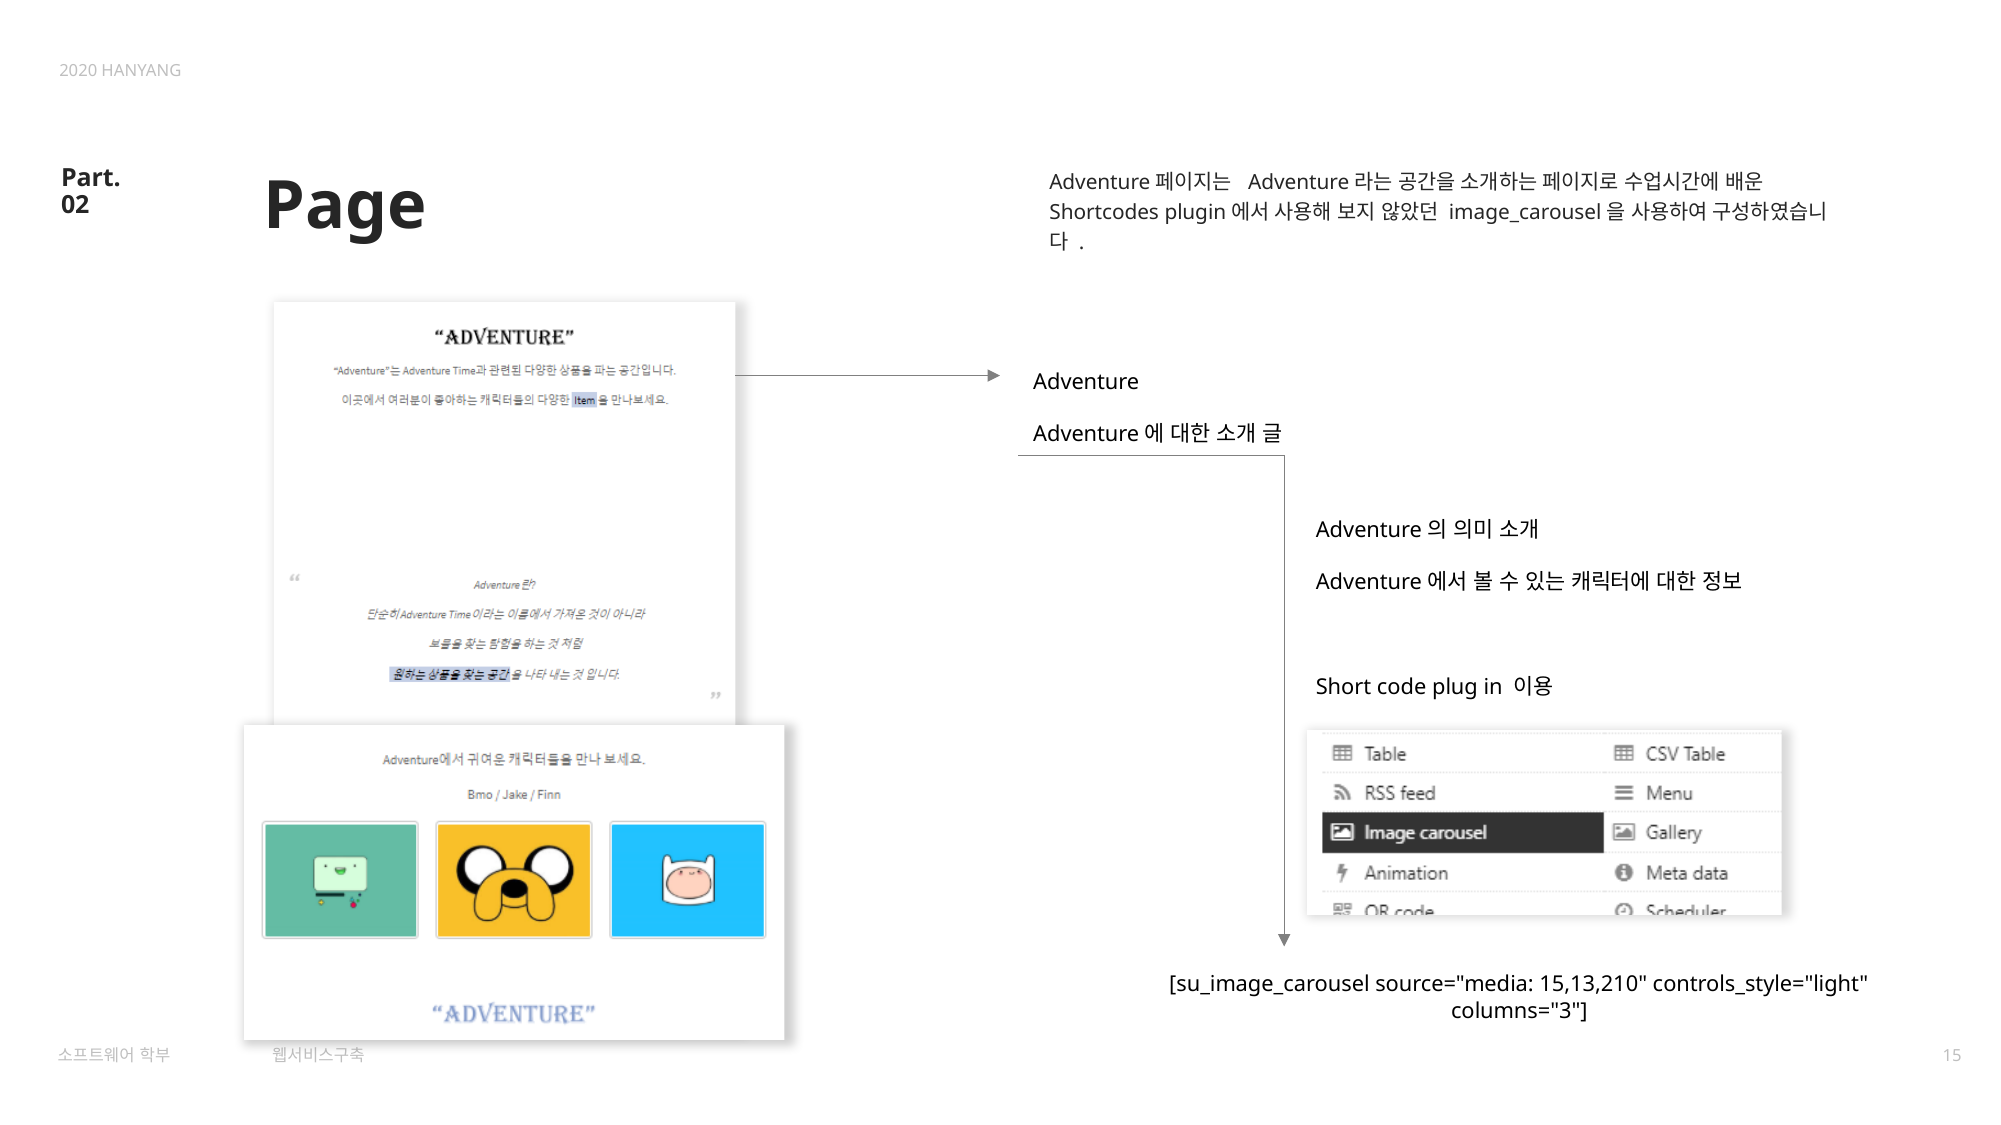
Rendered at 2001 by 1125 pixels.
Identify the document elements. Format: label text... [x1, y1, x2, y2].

text_box Adventure의 의미 소개 Adventure에서 볼 수 있는 캐릭터에 대한 정보 Short code plug in 이용 [1301, 507, 1827, 785]
picture [243, 302, 785, 1040]
text_box Adventure Adventure에 대한 소개 글 [1018, 360, 1544, 506]
text_box Page [263, 170, 428, 243]
title Part. 02 [61, 164, 152, 193]
text_box [su_image_carousel source="media: 15,13,210" controls_style="light" columns="3"] [1098, 962, 1941, 1030]
picture [1301, 729, 1782, 915]
text_box Adventure페이지는 Adventure라는 공간을 소개하는 페이지로 수업시간에 배운 Shortcodes plugin에서 사용해 보지 않았던 image_carousel을 사용하여 구성하였습니다 . [1049, 163, 1861, 254]
